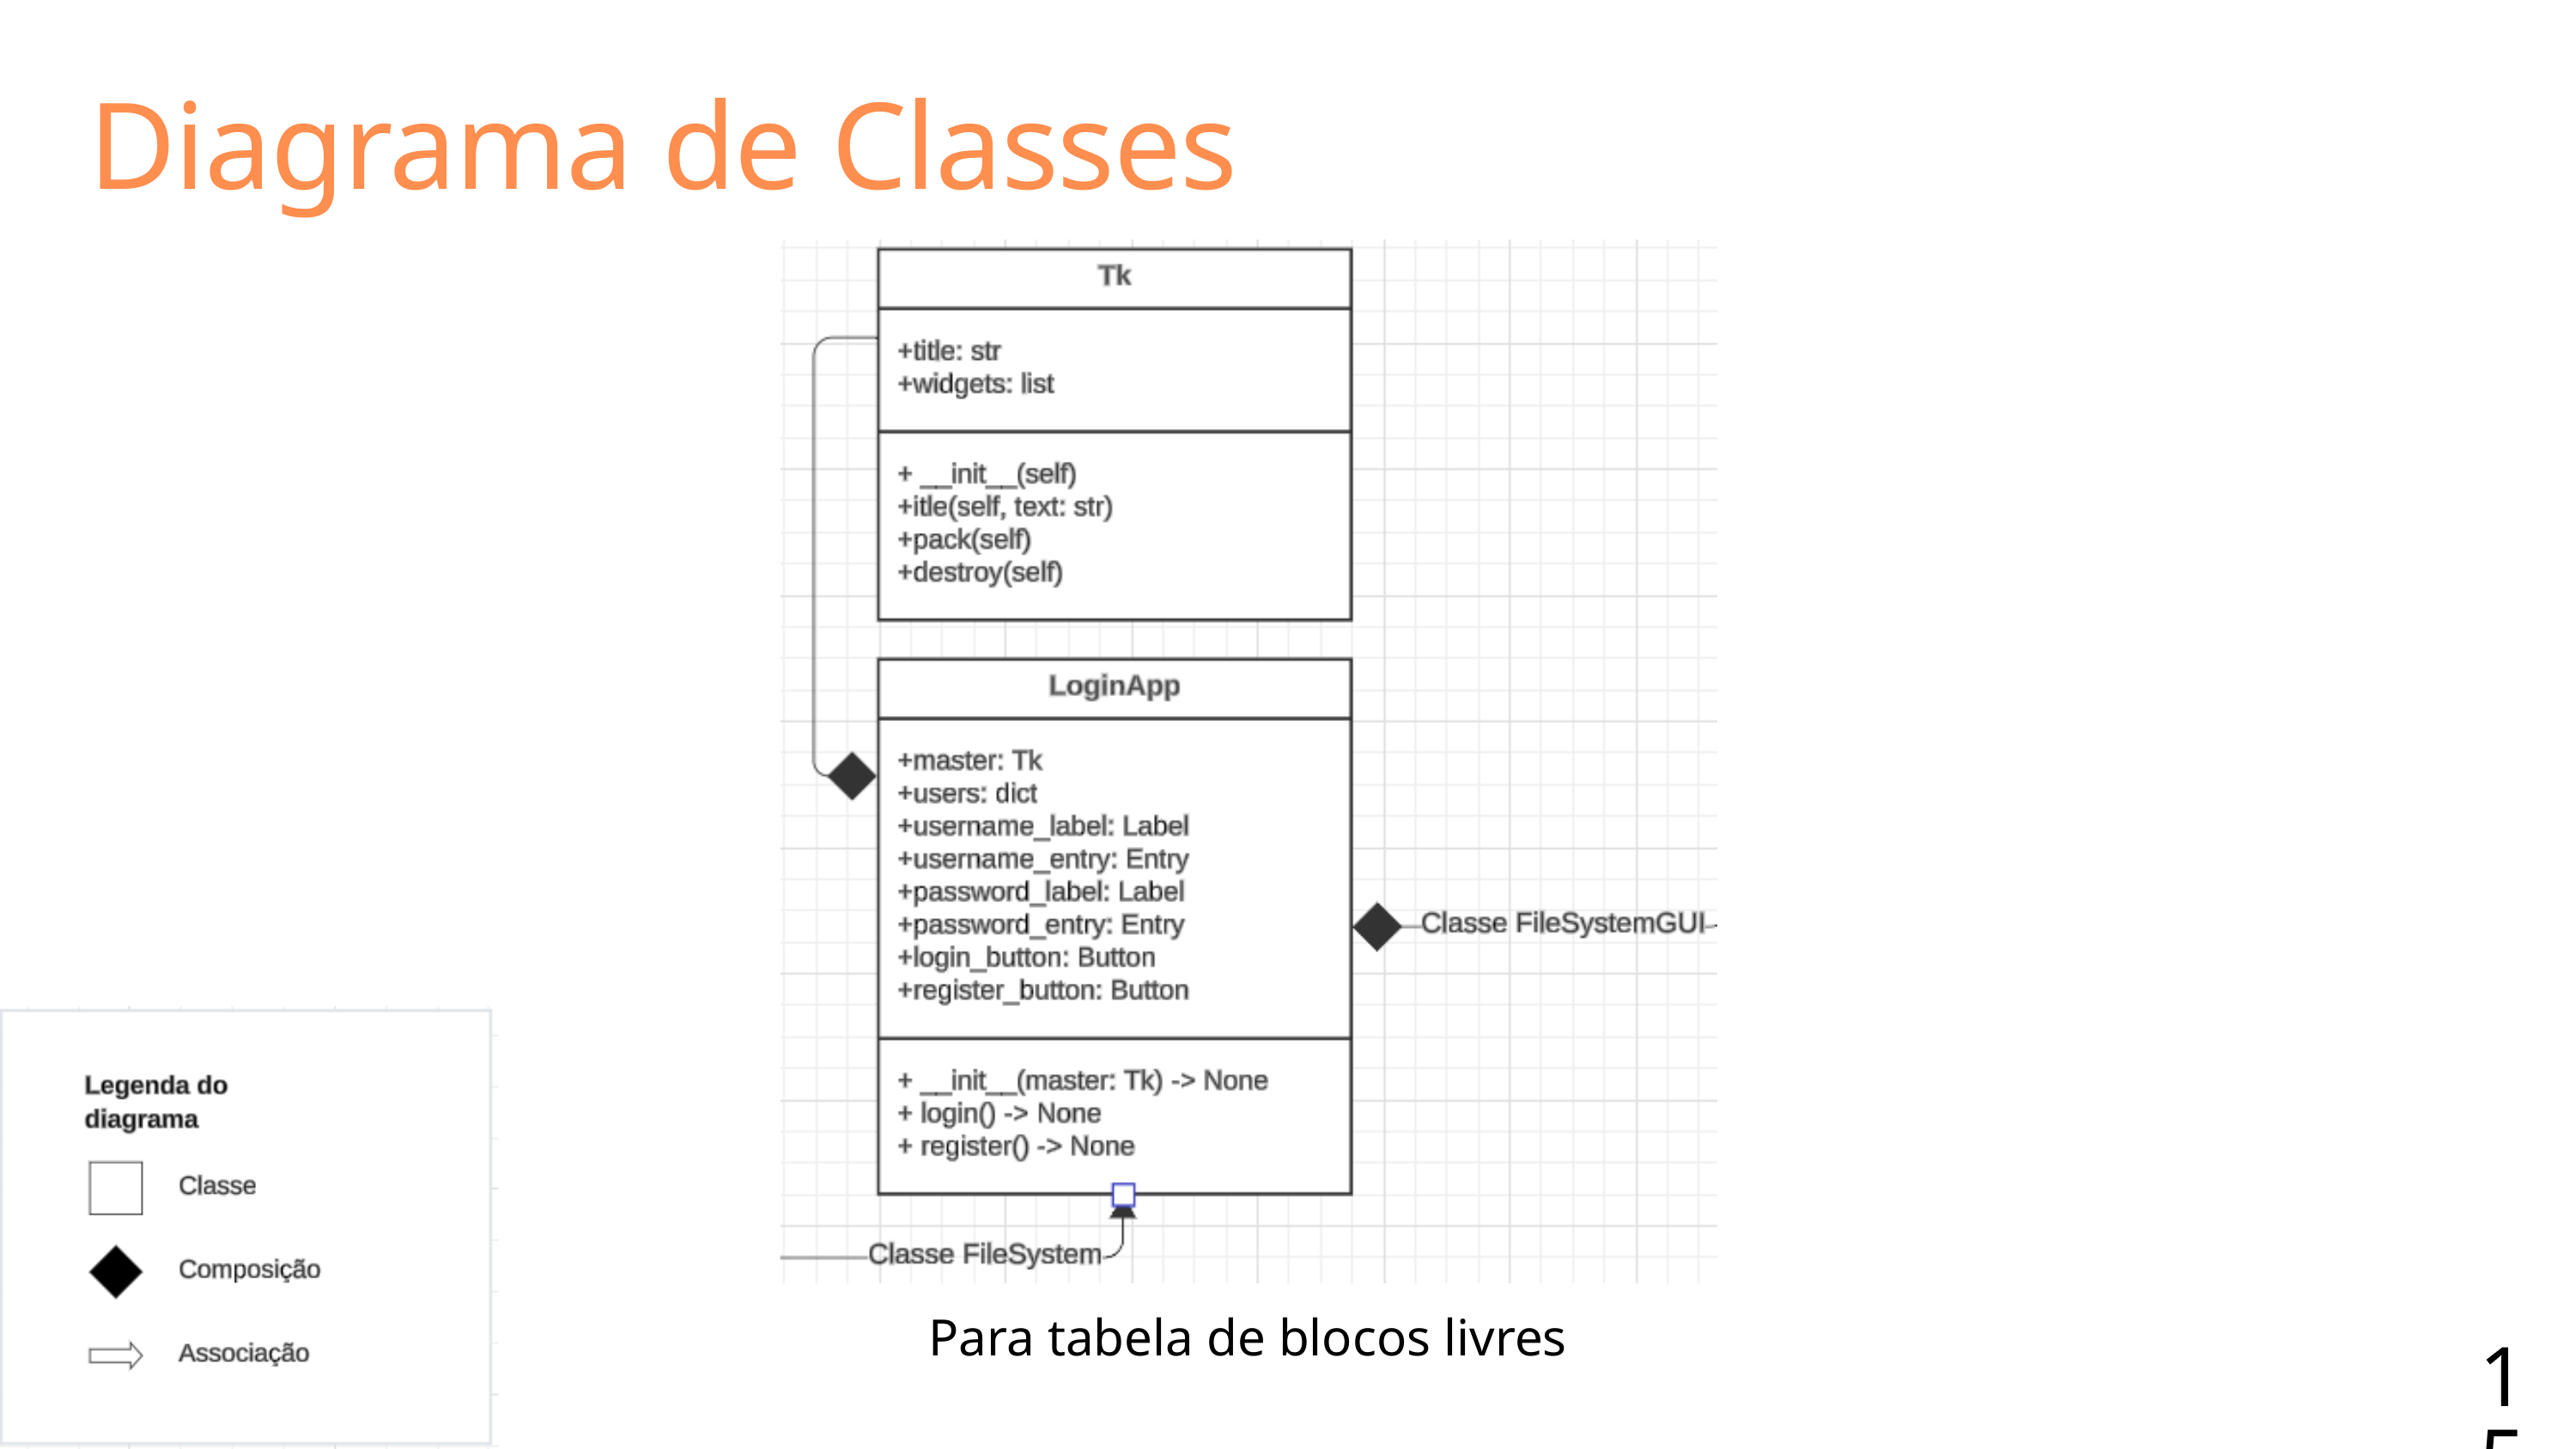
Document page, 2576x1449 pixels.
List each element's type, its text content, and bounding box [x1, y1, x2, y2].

text_box [0, 1006, 499, 1449]
text_box Diagrama de Classes [88, 93, 1328, 214]
text_box 15 [2458, 1340, 2547, 1449]
text_box [780, 239, 1717, 1283]
text_box Para tabela de blocos livres [928, 1295, 1648, 1367]
